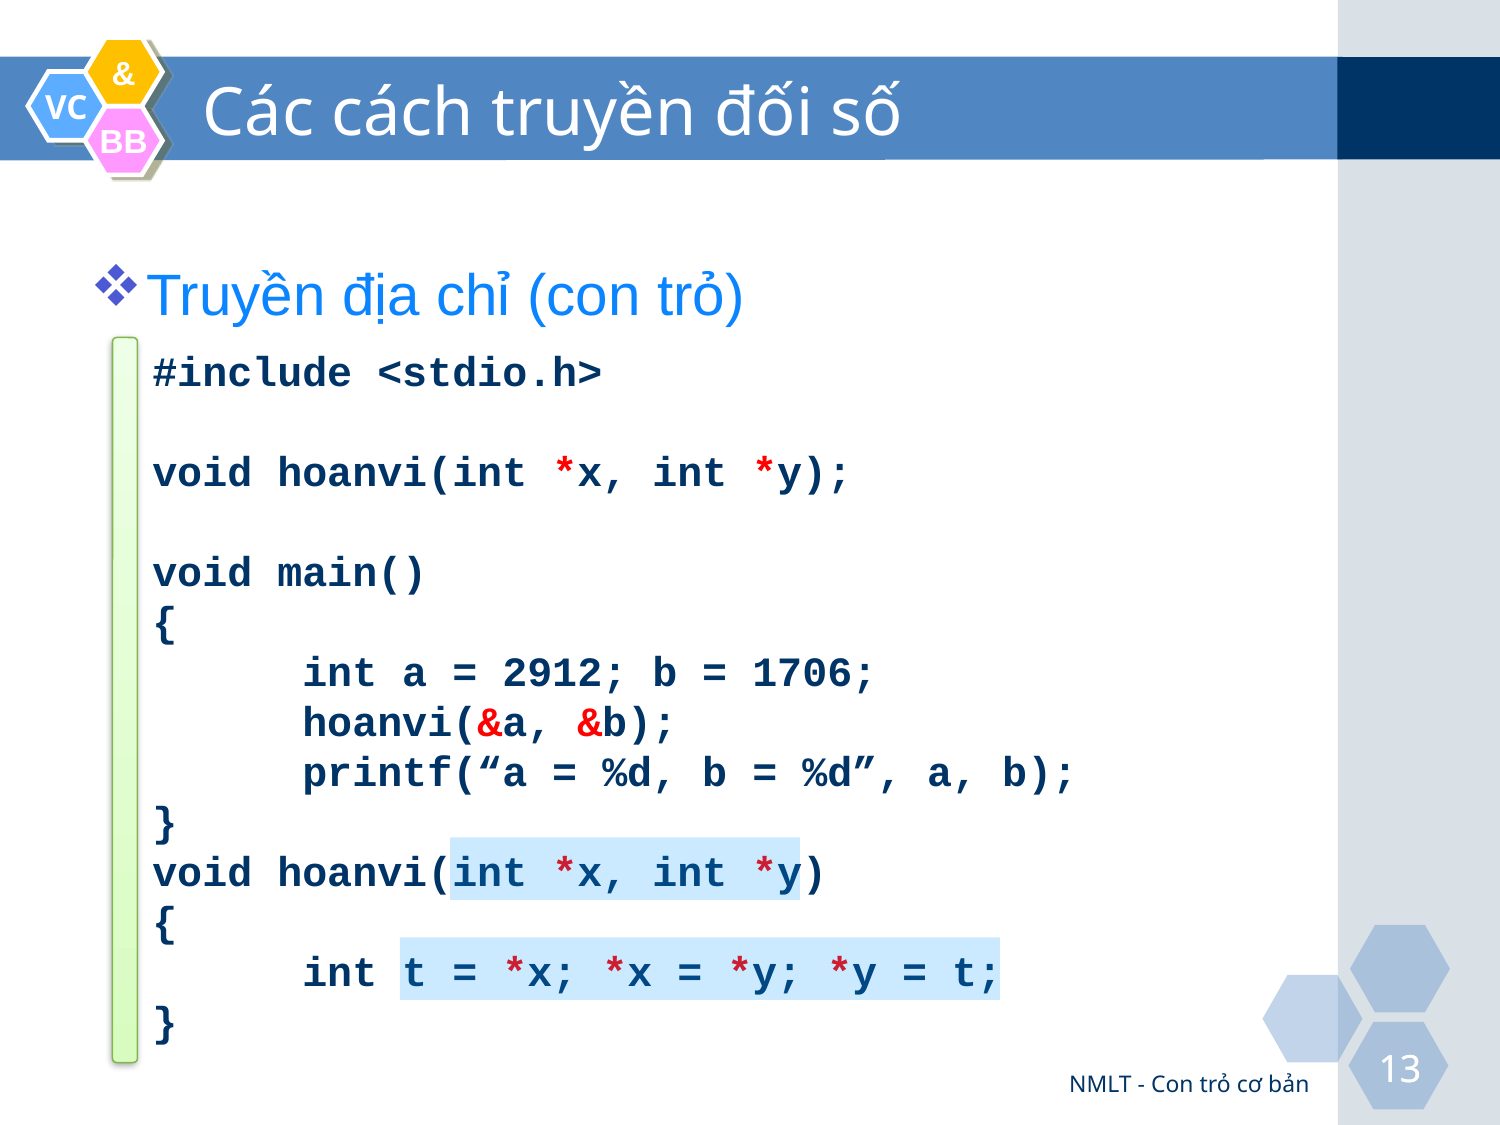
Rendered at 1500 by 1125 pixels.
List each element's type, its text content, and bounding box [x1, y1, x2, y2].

title Các cách truyền đối số [187, 62, 1288, 156]
text_box [399, 937, 1000, 1000]
text_box [450, 837, 800, 900]
list Truyền địa chỉ (con trỏ) [74, 249, 1426, 1038]
footer NMLT - Con trỏ cơ bản [849, 1062, 1326, 1101]
text_box #include <stdio.h> void hoanvi(int *x, int *y); void main() { int a = 2912; b = 1706; hoanvi(&a, &b); printf(“a = %d, b = %d”, a, b); } void hoanvi(int *x, int *y) { int t = *x; *x = *y; *y = t; } [137, 337, 1288, 1053]
text_box [111, 336, 139, 1064]
